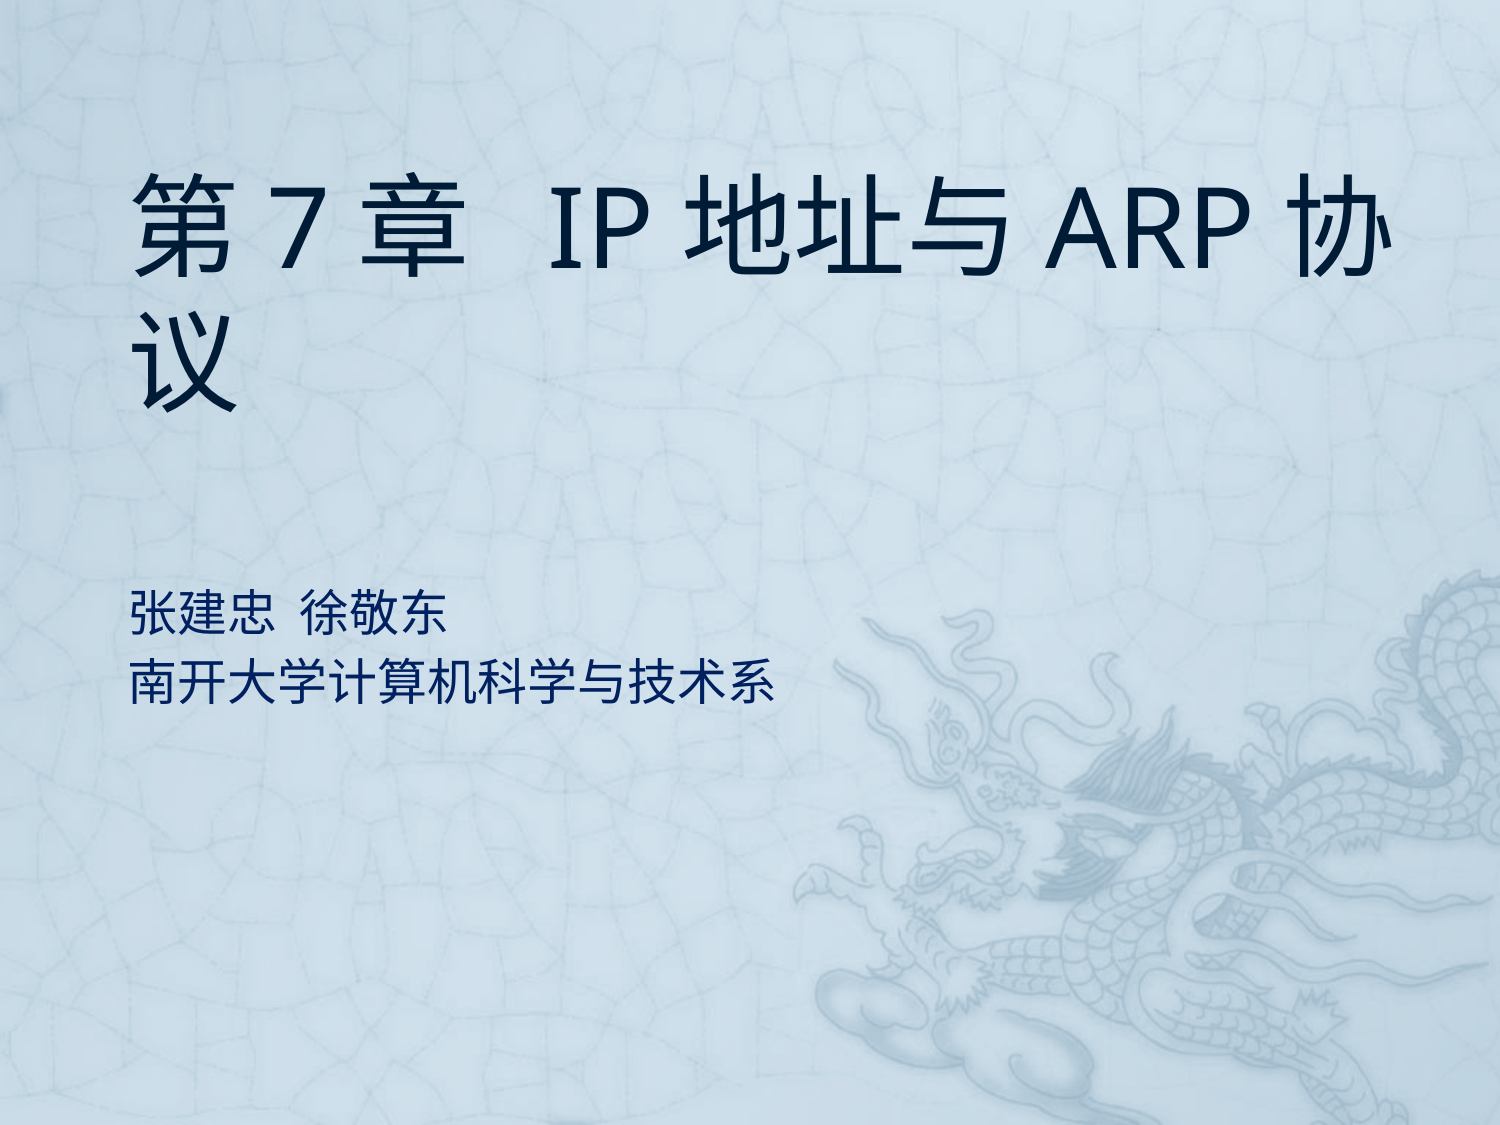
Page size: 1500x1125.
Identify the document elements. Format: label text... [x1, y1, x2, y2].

subtitle 张建忠 徐敬东 南开大学计算机科学与技术系 [112, 433, 1207, 722]
title 第7章 IP地址与ARP协议 [112, 192, 1442, 434]
